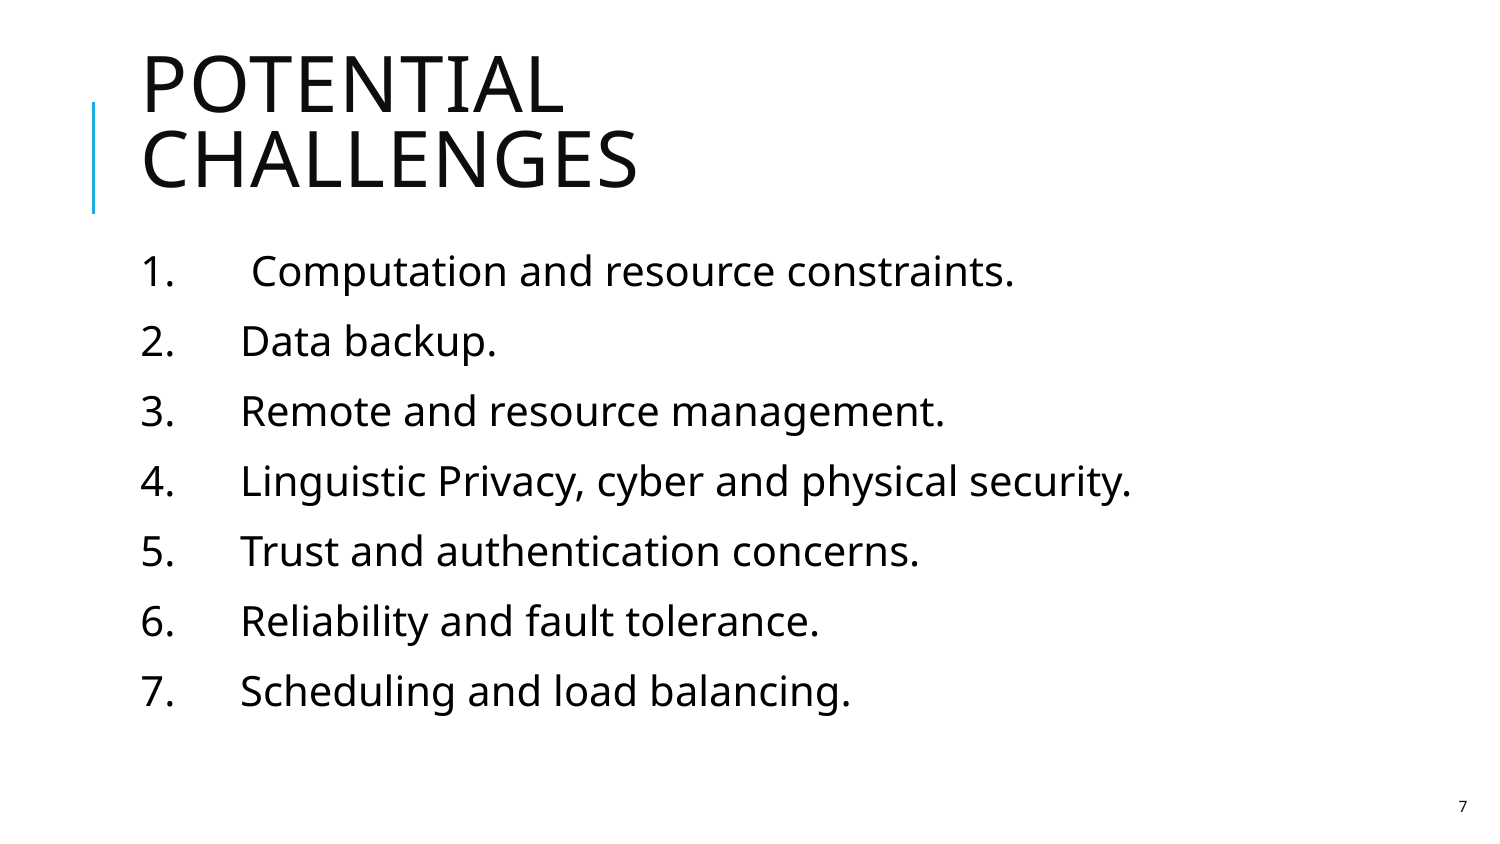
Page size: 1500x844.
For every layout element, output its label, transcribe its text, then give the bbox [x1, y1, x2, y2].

title Potential Challenges [140, 137, 1011, 203]
list 1. Computation and resource constraints. 2. Data backup. 3. Remote and resource management. 4. Linguistic Privacy, cyber and physical security. 5. Trust and authentication concerns. 6. Reliability and fault tolerance. 7. Scheduling and load balancing. [140, 250, 1366, 842]
slide_number 7 [1426, 779, 1500, 837]
